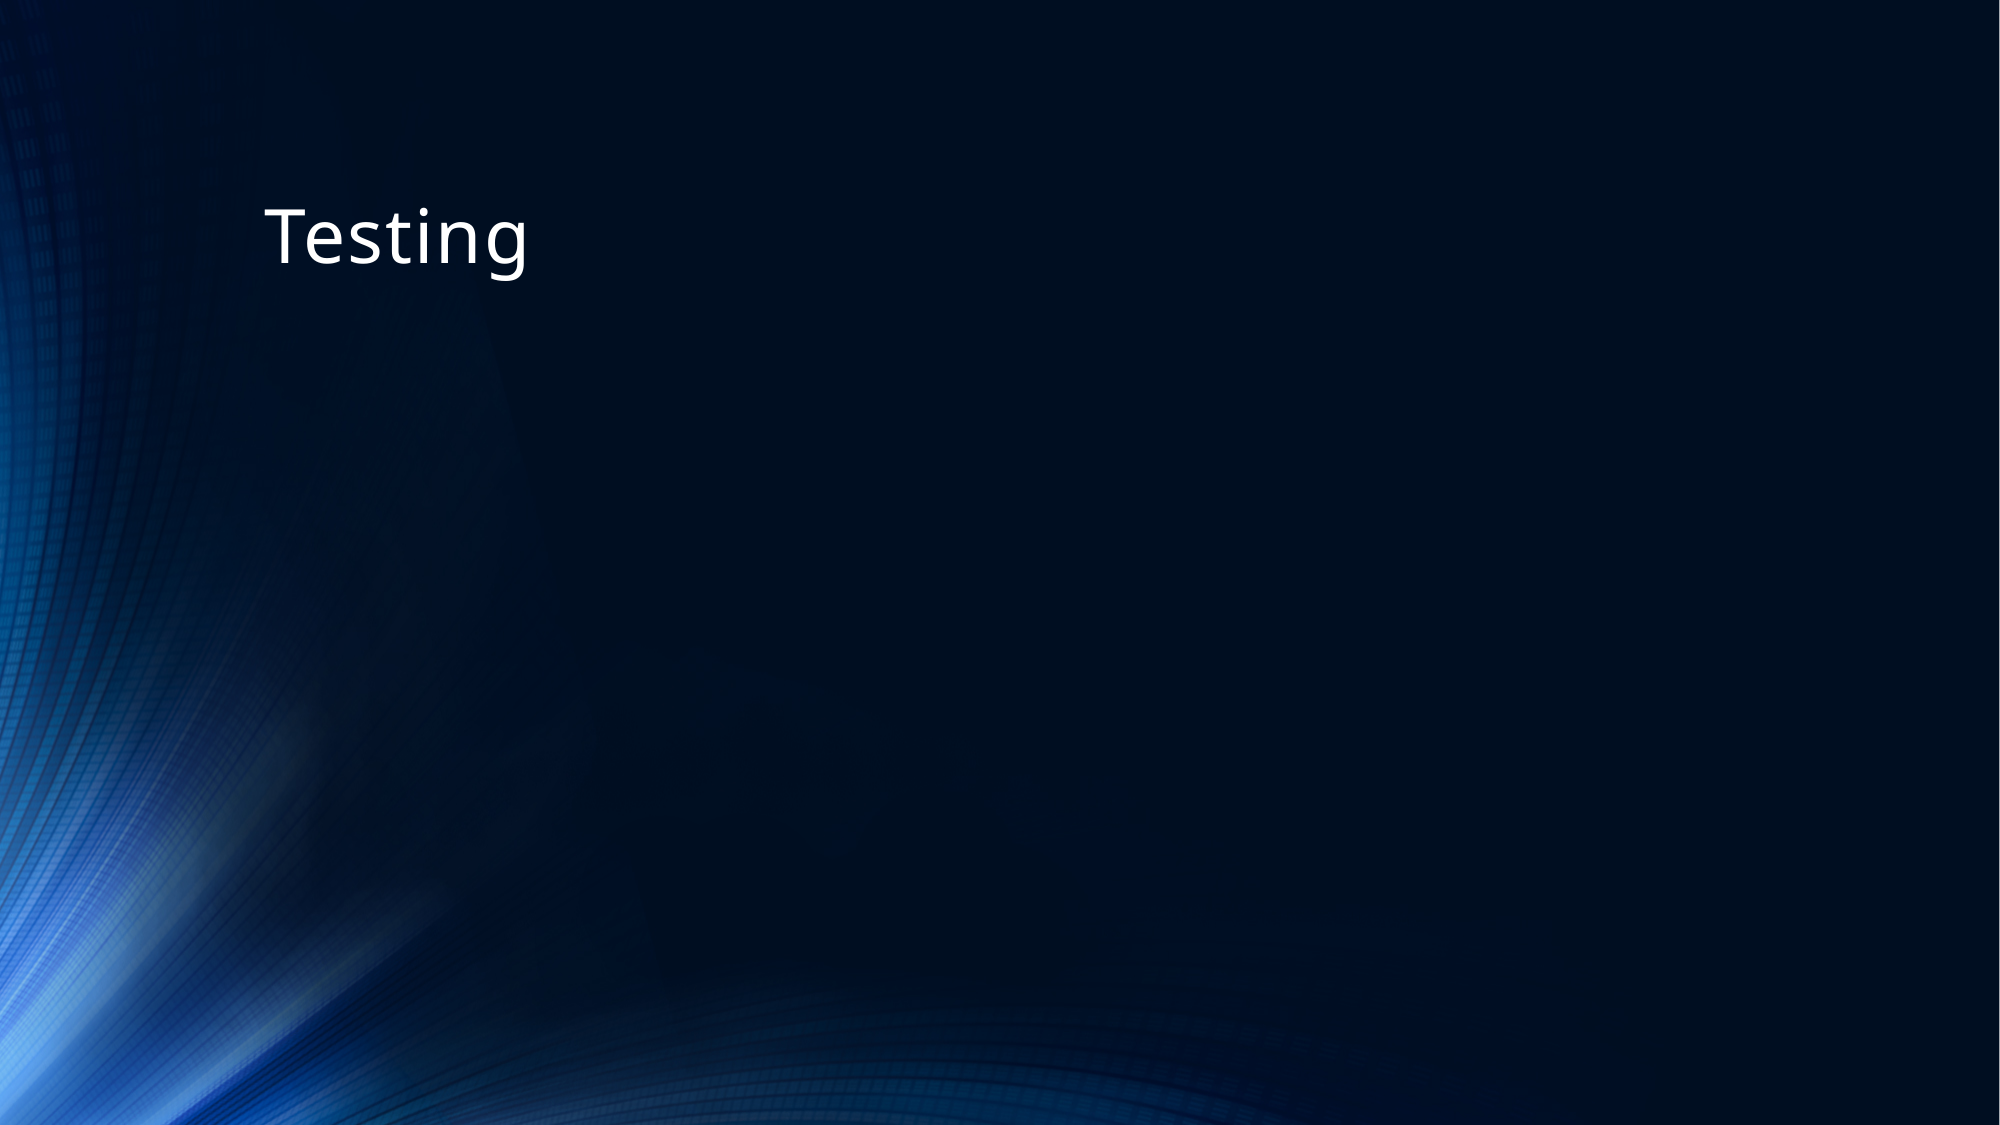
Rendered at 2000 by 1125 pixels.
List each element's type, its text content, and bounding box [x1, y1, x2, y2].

picture [0, 0, 2000, 1125]
title Testing [249, 62, 1750, 288]
